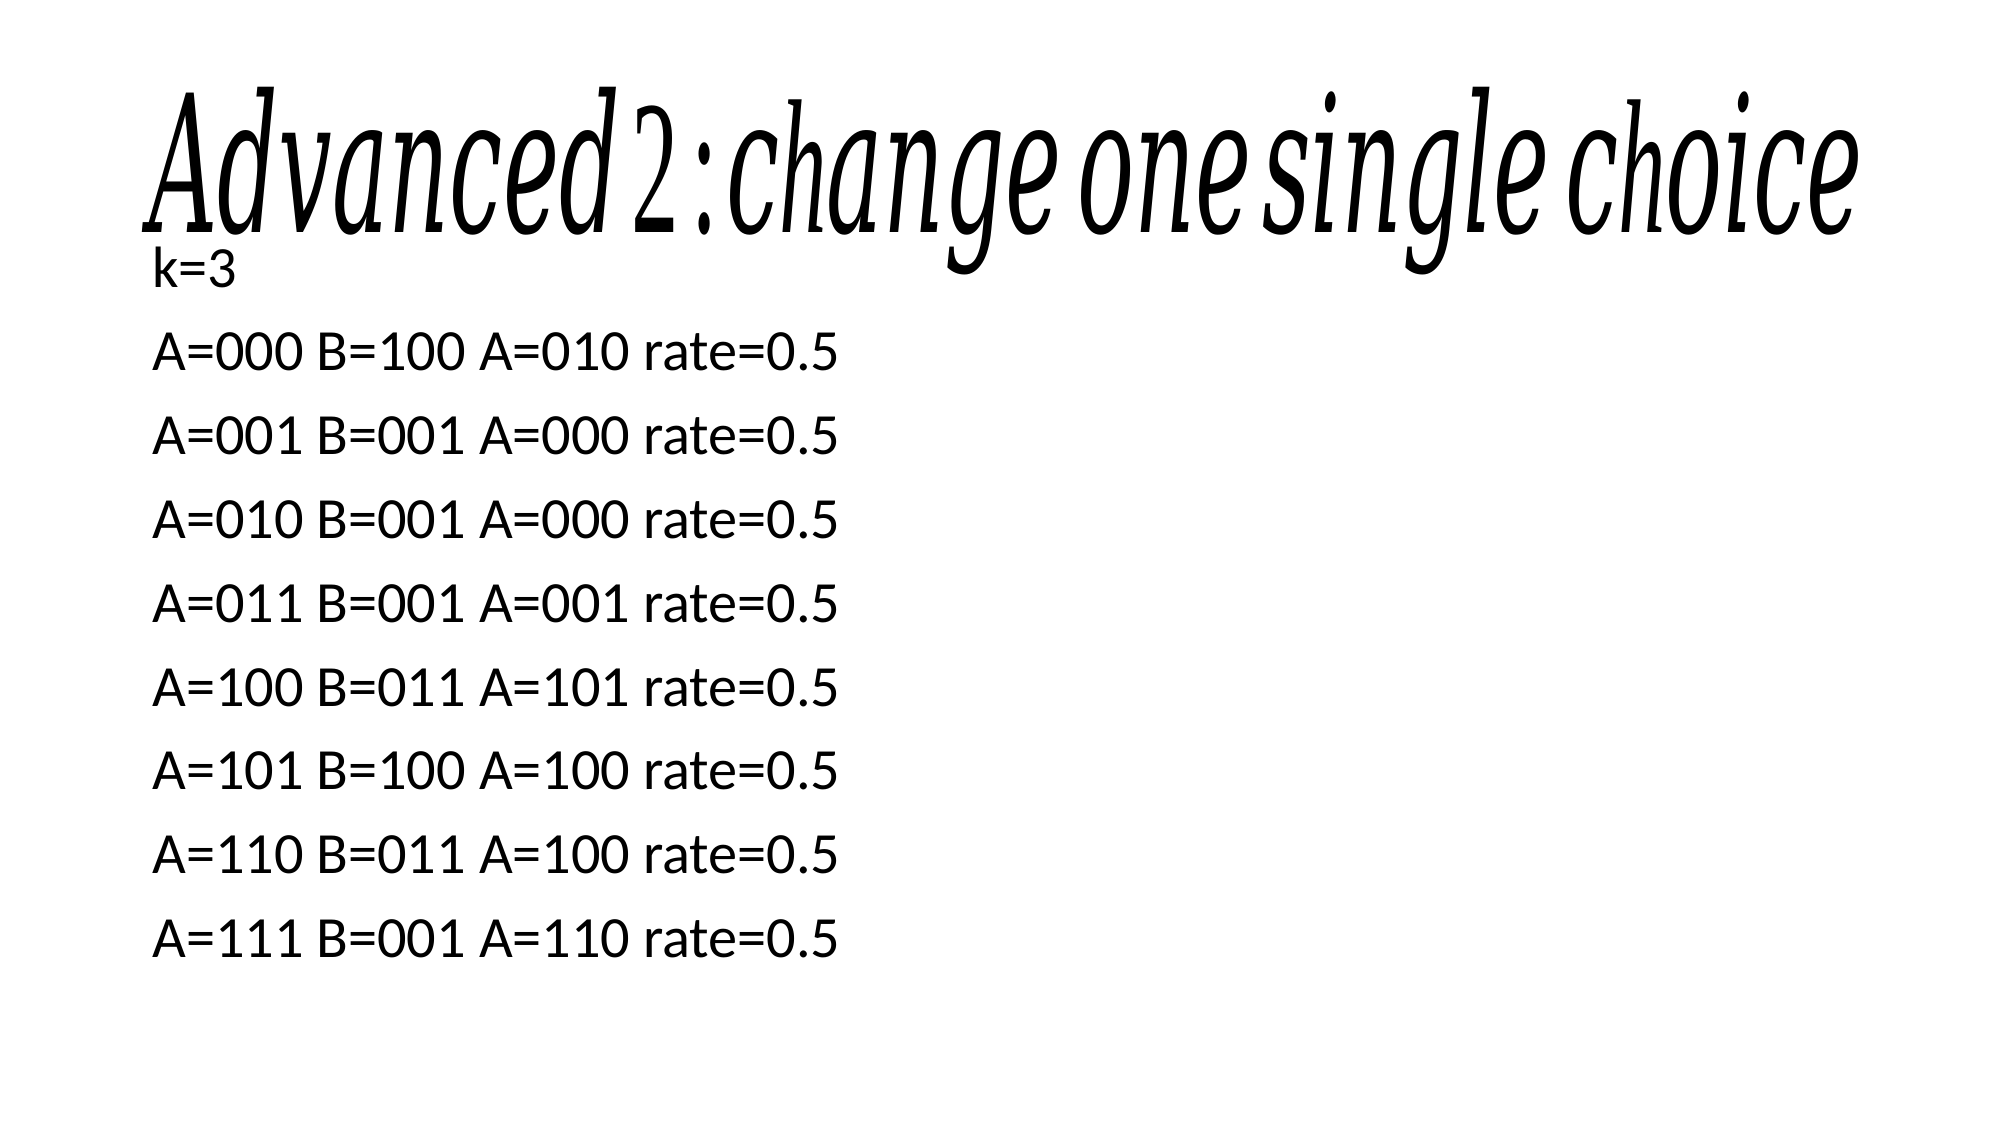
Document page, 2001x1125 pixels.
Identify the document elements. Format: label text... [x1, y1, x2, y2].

list k=3 A=000 B=100 A=010 rate=0.5 A=001 B=001 A=000 rate=0.5 A=010 B=001 A=000 rate=0.5 A=011 B=001 A=001 rate=0.5 A=100 B=011 A=101 rate=0.5 A=101 B=100 A=100 rate=0.5 A=110 B=011 A=100 rate=0.5 A=111 B=001 A=110 rate=0.5 [137, 229, 1863, 1014]
